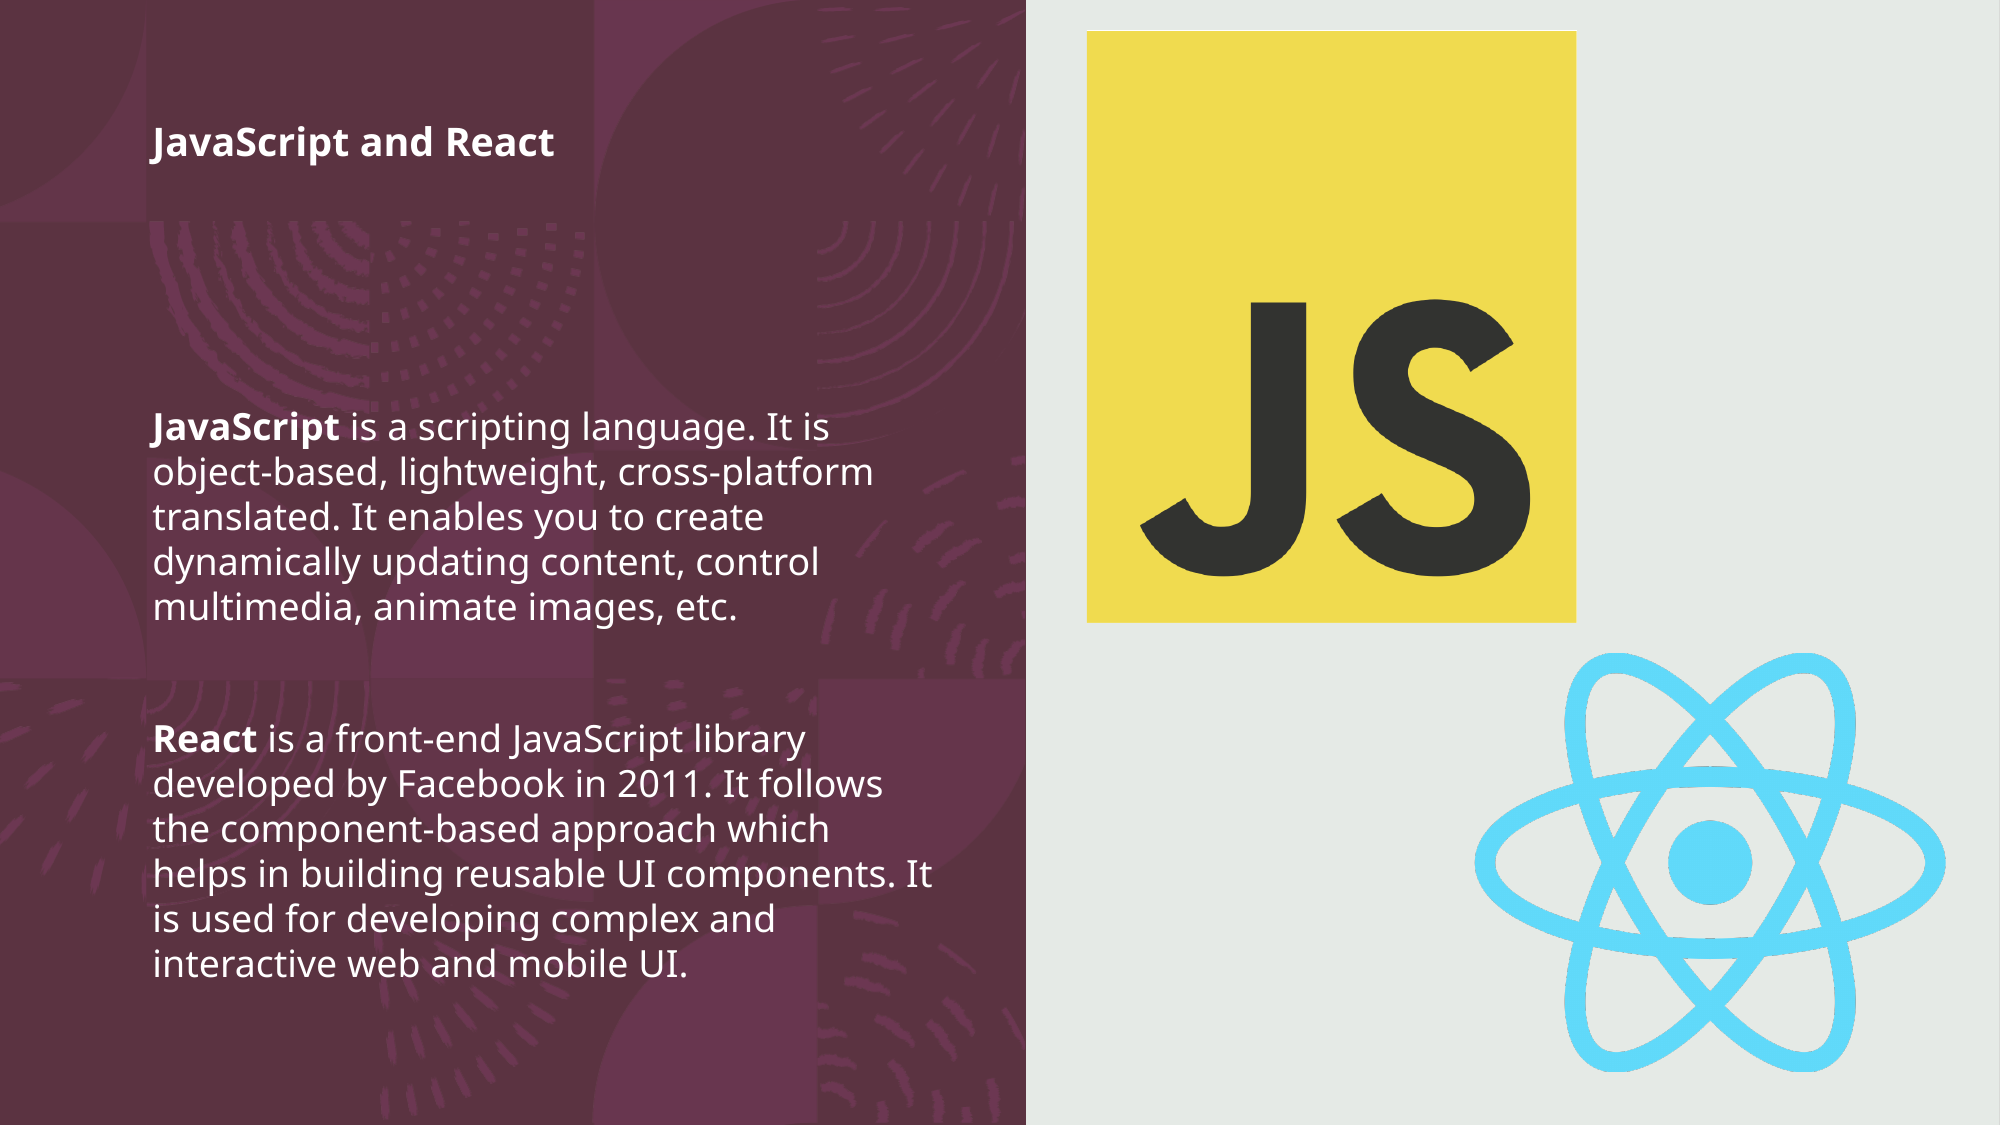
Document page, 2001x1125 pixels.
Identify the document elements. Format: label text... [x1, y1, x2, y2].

title JavaScript and React [137, 96, 652, 185]
picture [1086, 30, 1577, 624]
picture [1469, 653, 1951, 1072]
text_box [0, 0, 1026, 1125]
text_box [1027, 0, 2000, 1125]
list JavaScript is a scripting language. It is object-based, lightweight, cross-platform translated. It enables you to create dynamically updating content, control multimedia, animate images, etc. React is a front-end JavaScript library developed by Facebook in 2011. It follows the component-based approach which helps in building reusable UI components. It is used for developing complex and interactive web and mobile UI. [137, 395, 950, 1008]
